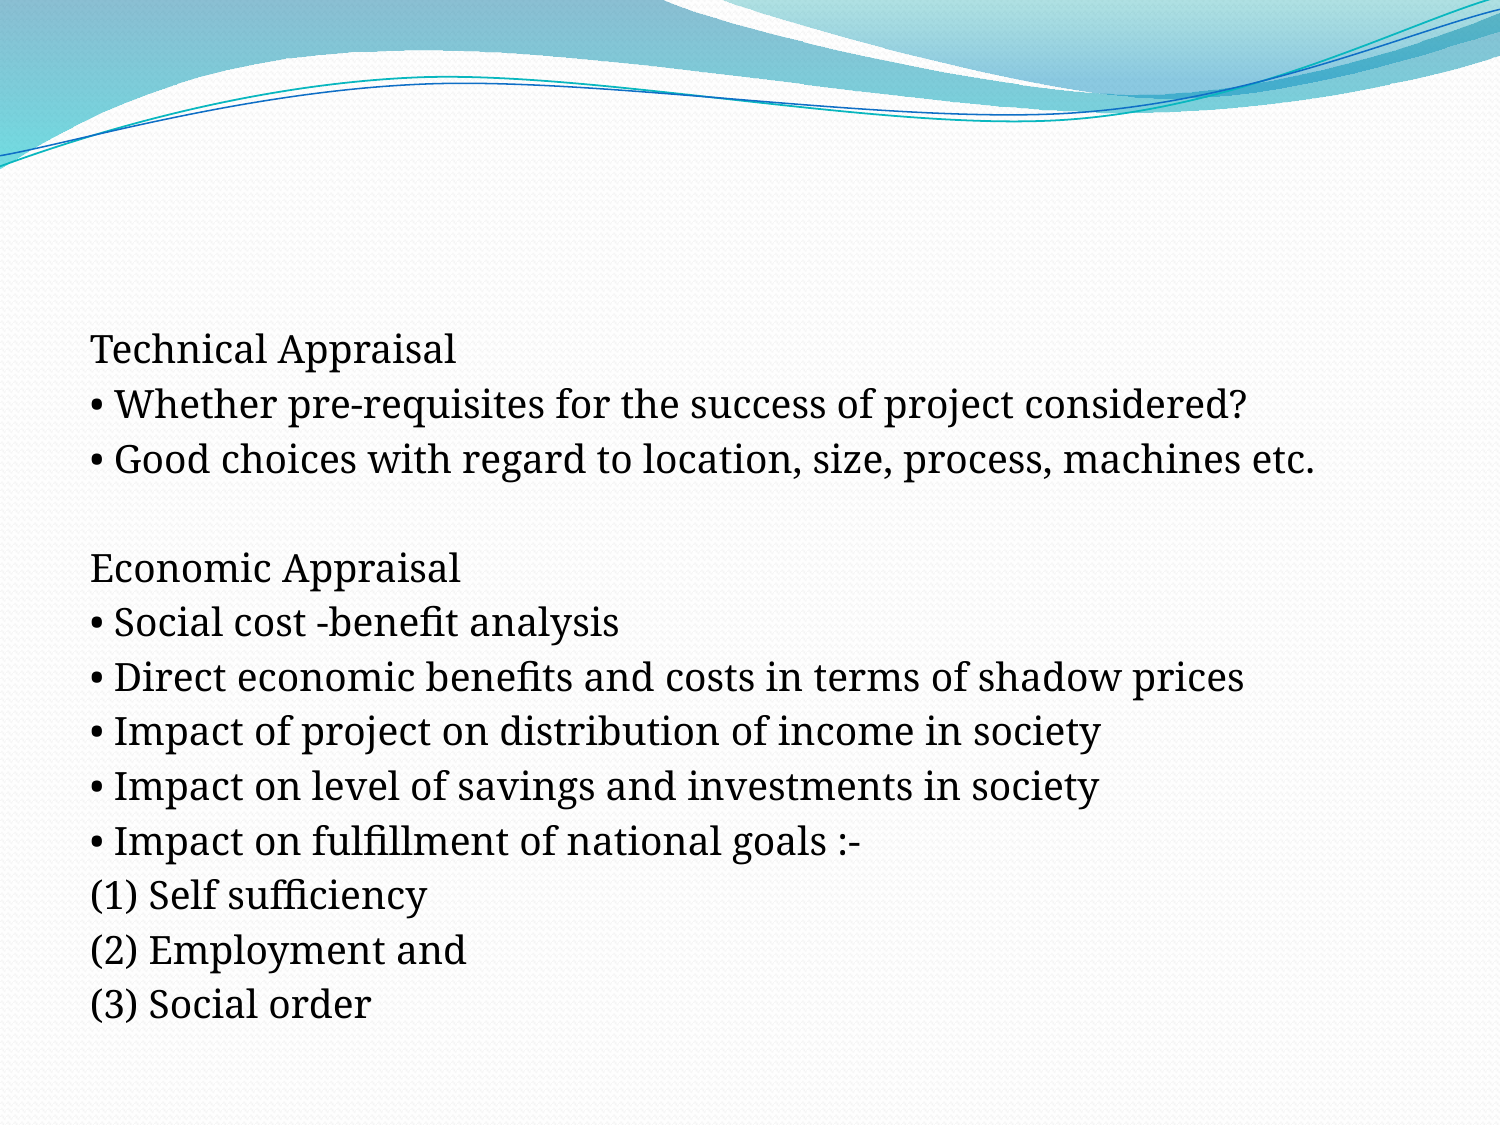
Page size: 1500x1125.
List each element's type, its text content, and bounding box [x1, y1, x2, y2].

list Technical Appraisal • Whether pre-requisites for the success of project considered? • Good choices with regard to location, size, process, machines etc. Economic Appraisal • Social cost -benefit analysis • Direct economic benefits and costs in terms of shadow prices • Impact of project on distribution of income in society • Impact on level of savings and investments in society • Impact on fulfillment of national goals :- (1) Self sufficiency (2) Employment and (3) Social order [75, 317, 1425, 1038]
